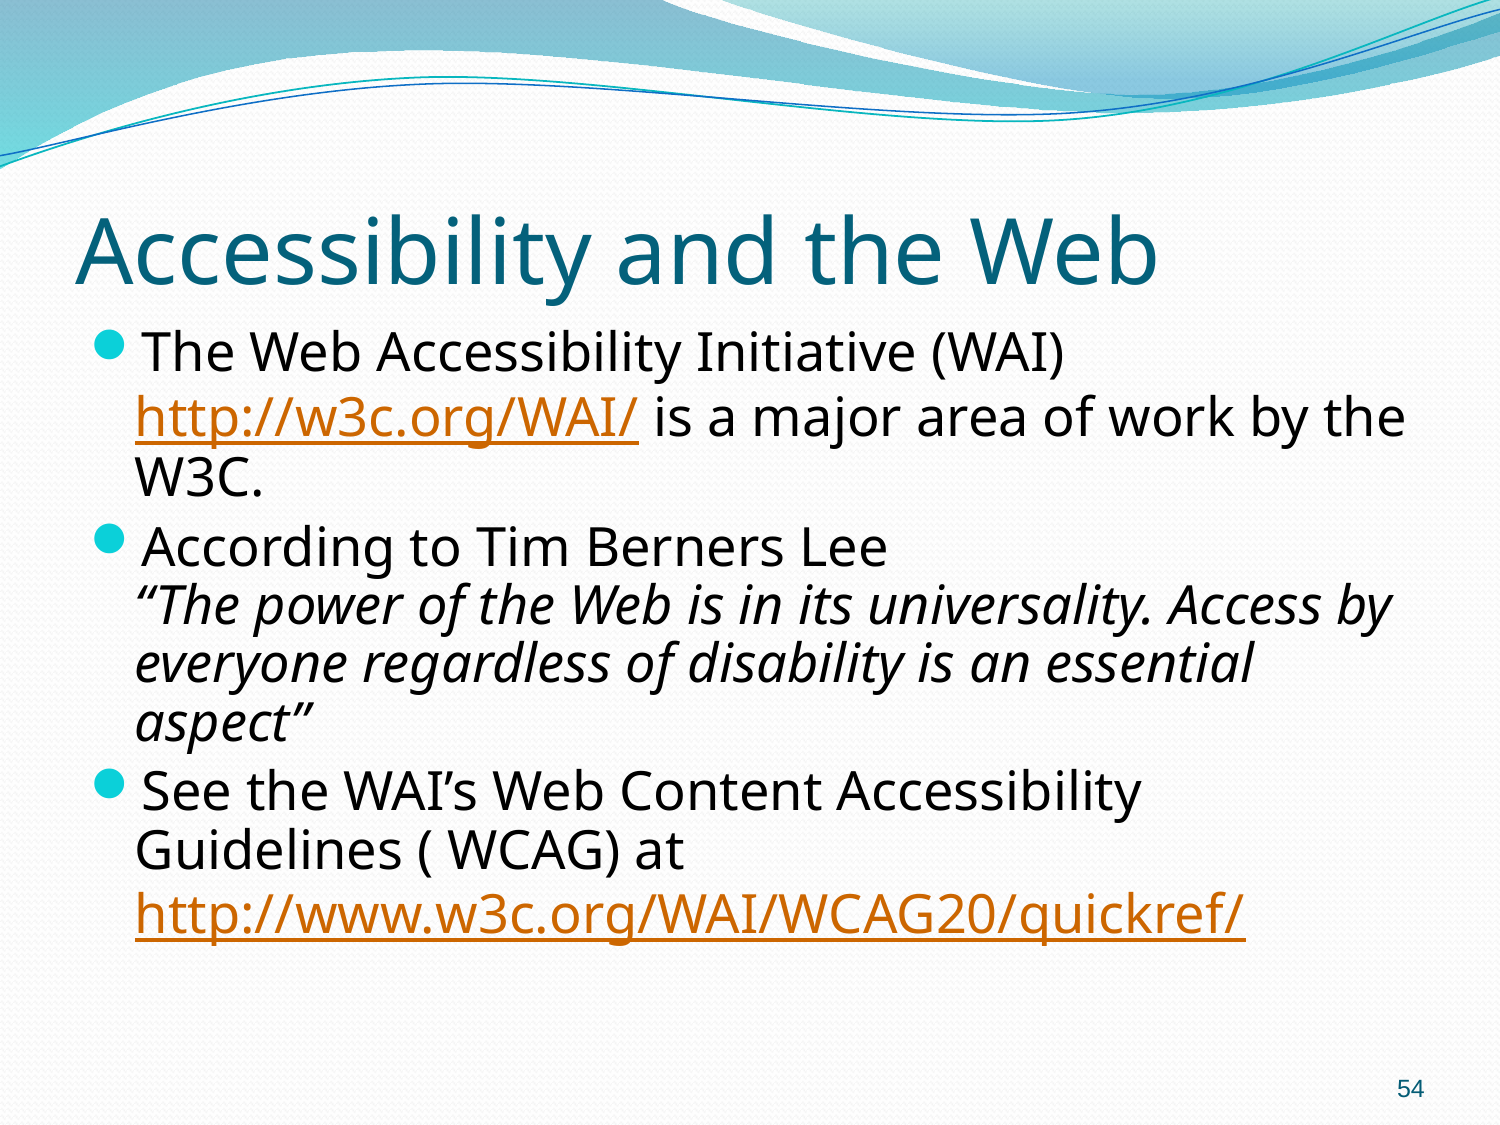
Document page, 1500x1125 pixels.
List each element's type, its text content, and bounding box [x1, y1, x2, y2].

slide_number 54 [1299, 1042, 1425, 1103]
title Accessibility and the Web [74, 115, 1426, 304]
list The Web Accessibility Initiative (WAI) http://w3c.org/WAI/ is a major area of work by the W3C. According to Tim Berners Lee “The power of the Web is in its universality. Access by everyone regardless of disability is an essential aspect” See the WAI’s Web Content Accessibility Guidelines ( WCAG) at http://www.w3c.org/WAI/WCAG20/quickref/ [74, 317, 1426, 1038]
